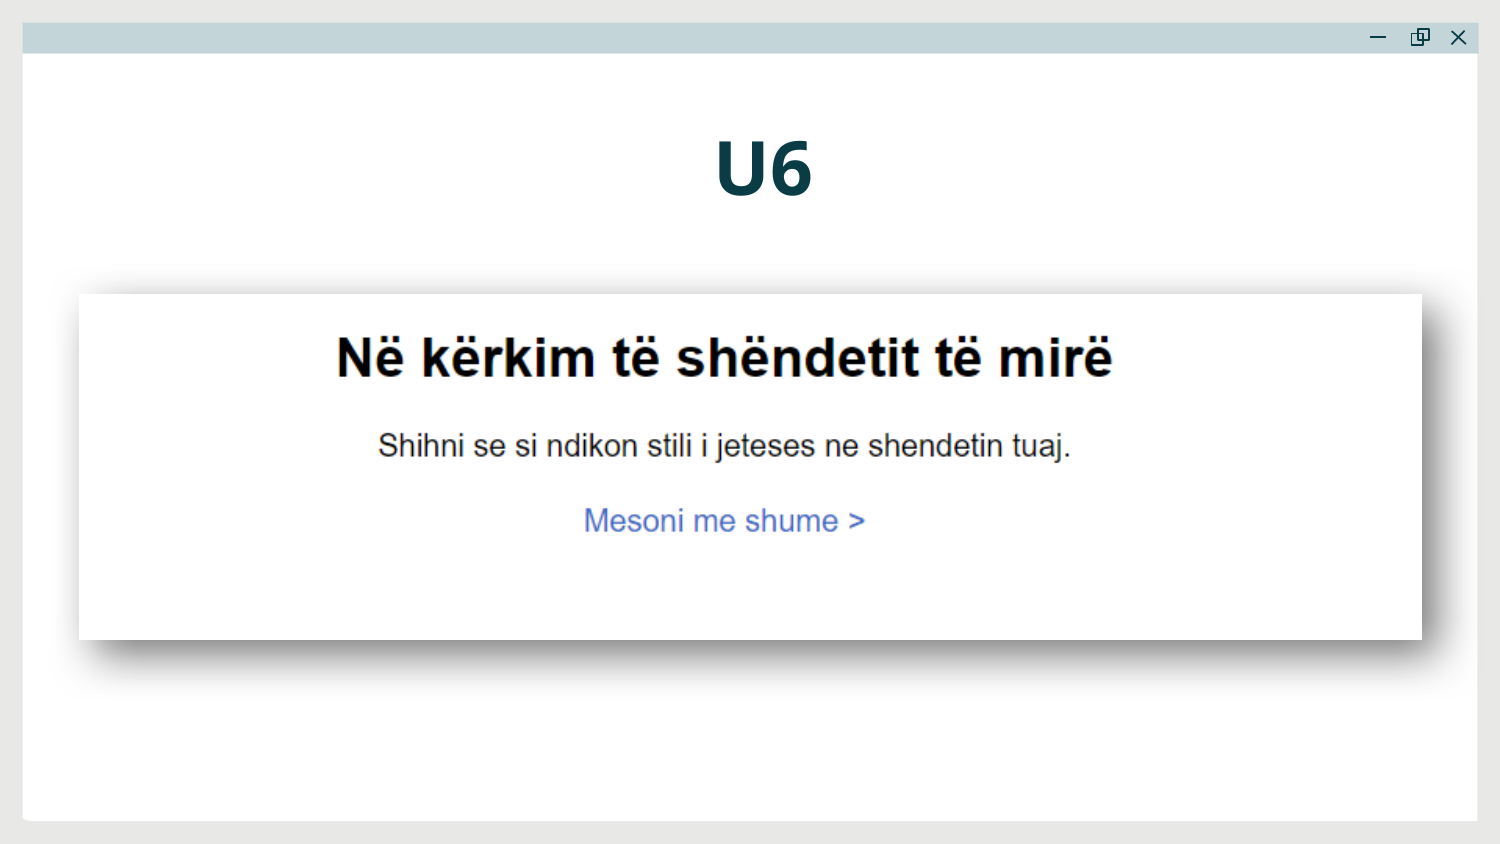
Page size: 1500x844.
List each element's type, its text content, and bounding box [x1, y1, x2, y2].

text_box U6 [104, 70, 1422, 225]
picture [79, 294, 1423, 640]
